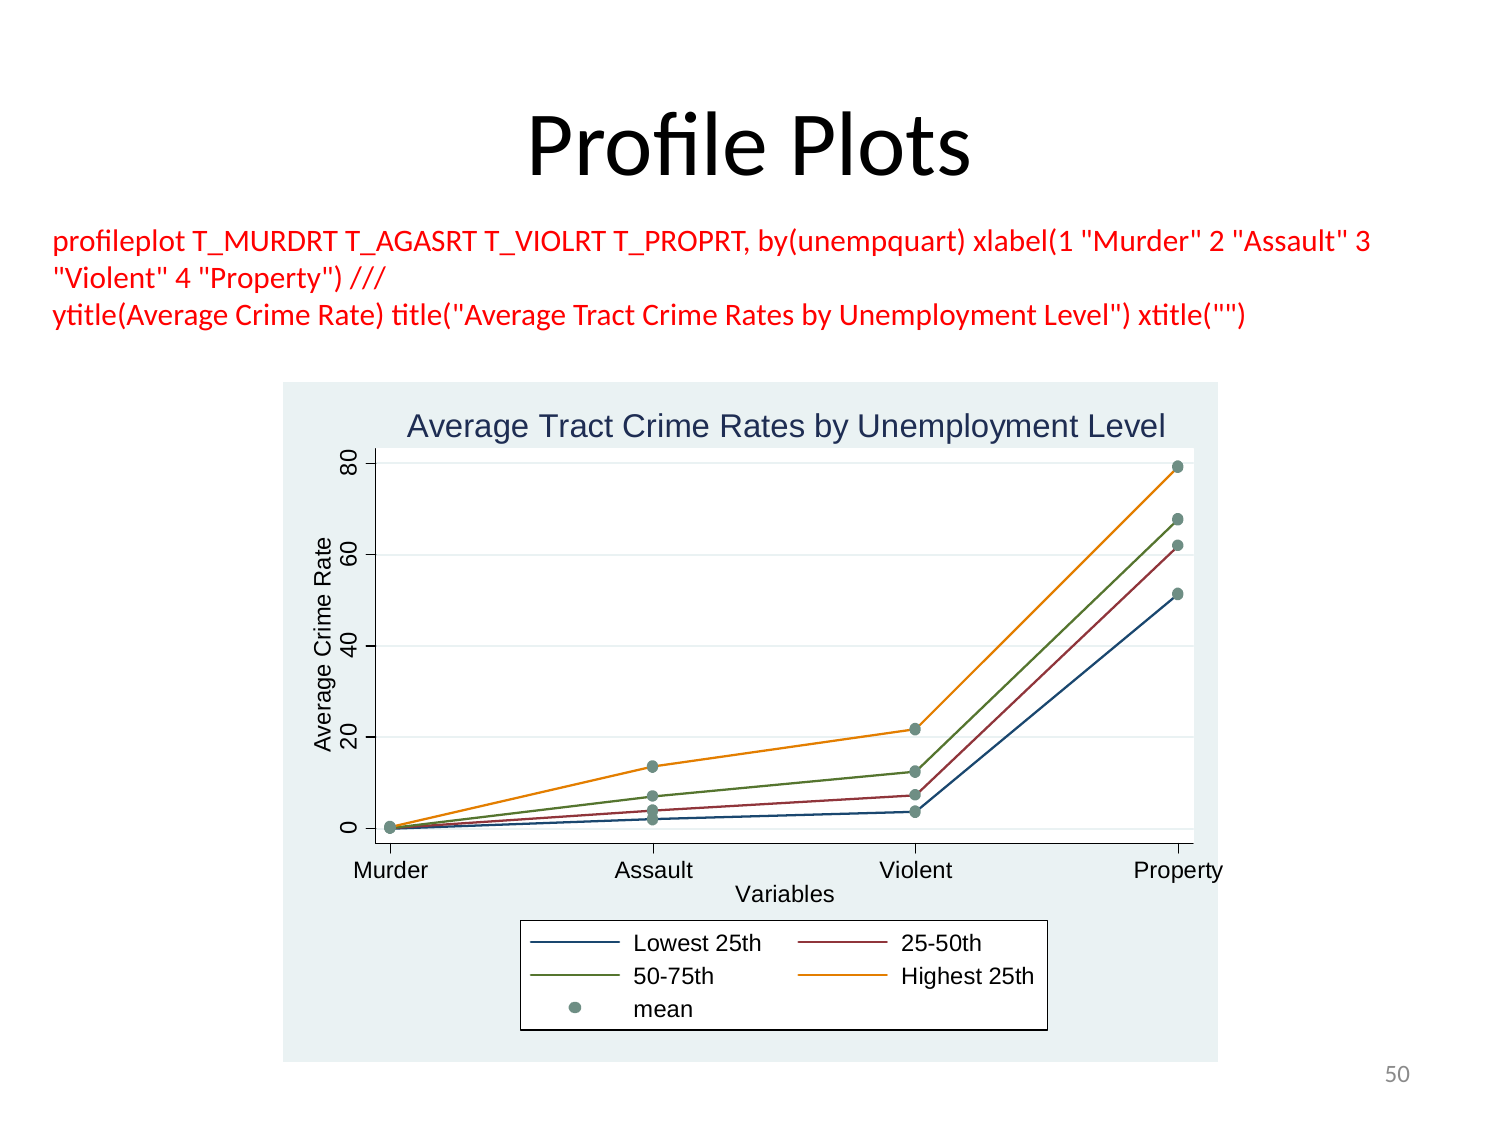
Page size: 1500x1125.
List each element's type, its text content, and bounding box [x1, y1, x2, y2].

text_box profileplot T_MURDRT T_AGASRT T_VIOLRT T_PROPRT, by(unempquart) xlabel(1 "Murder" 2 "Assault" 3 "Violent" 4 "Property") /// ytitle(Average Crime Rate) title("Average Tract Crime Rates by Unemployment Level") xtitle("") [37, 212, 1500, 340]
slide_number 50 [1074, 1042, 1425, 1103]
title Profile Plots [75, 45, 1425, 212]
picture [274, 374, 1226, 1071]
